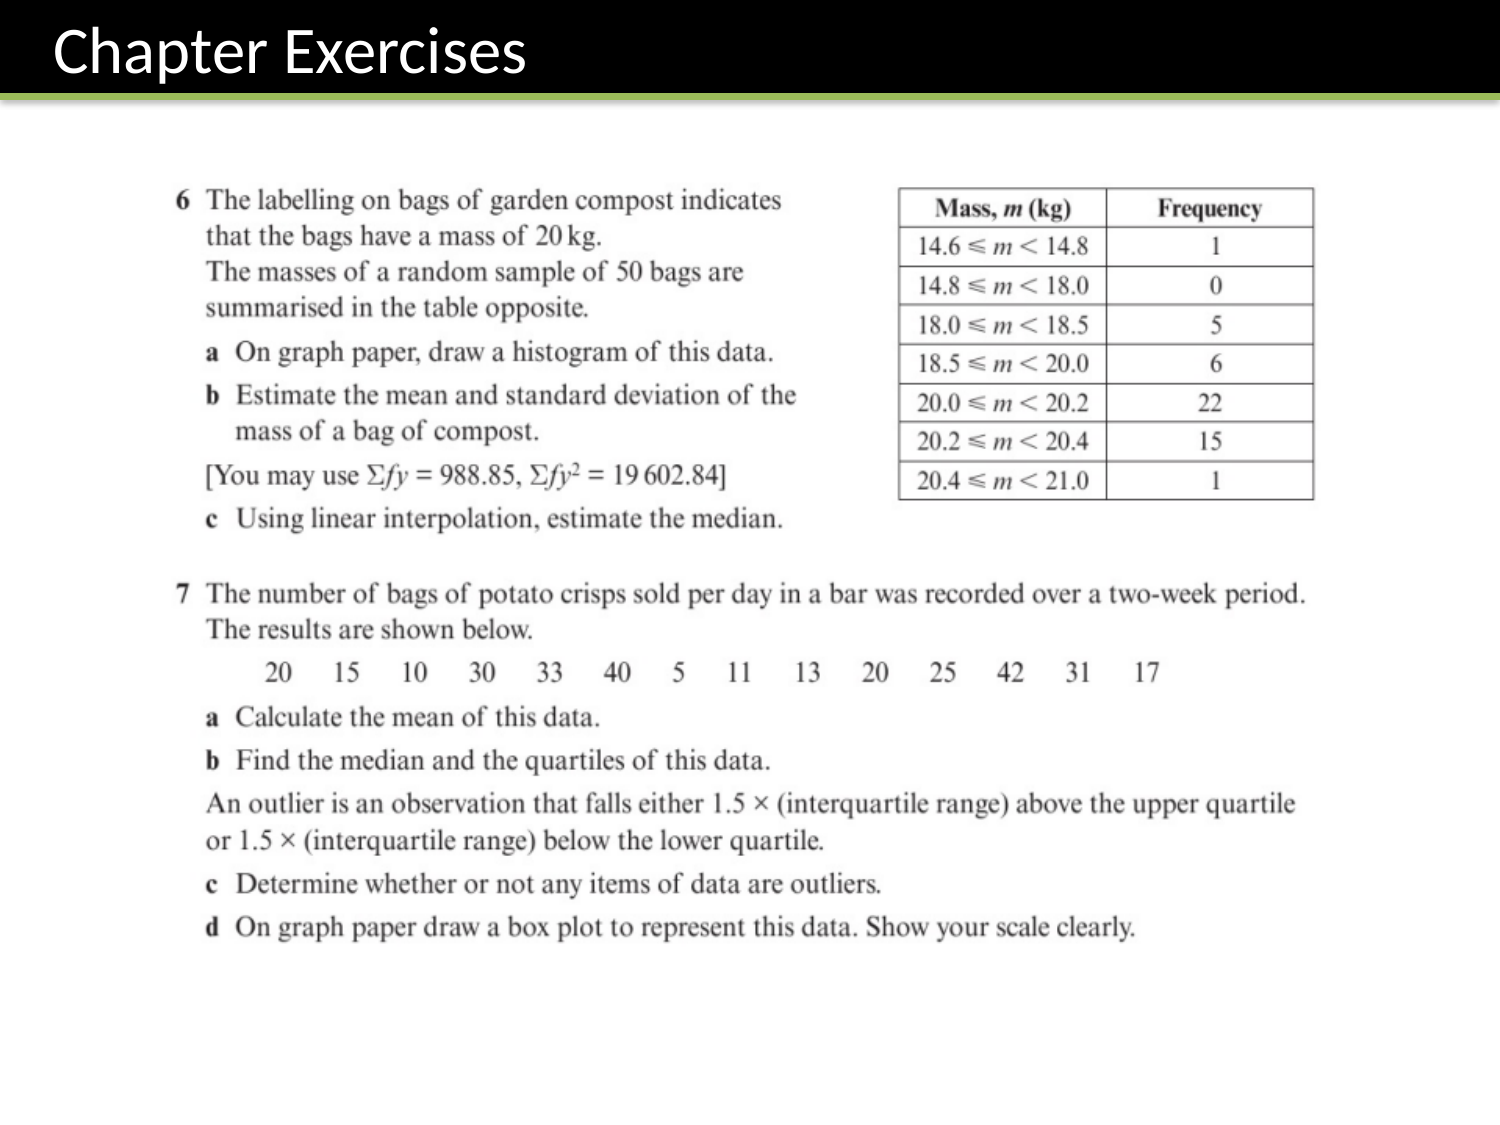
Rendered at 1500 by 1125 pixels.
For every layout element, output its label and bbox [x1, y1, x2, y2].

picture [149, 161, 1351, 964]
text_box [0, 0, 1500, 99]
